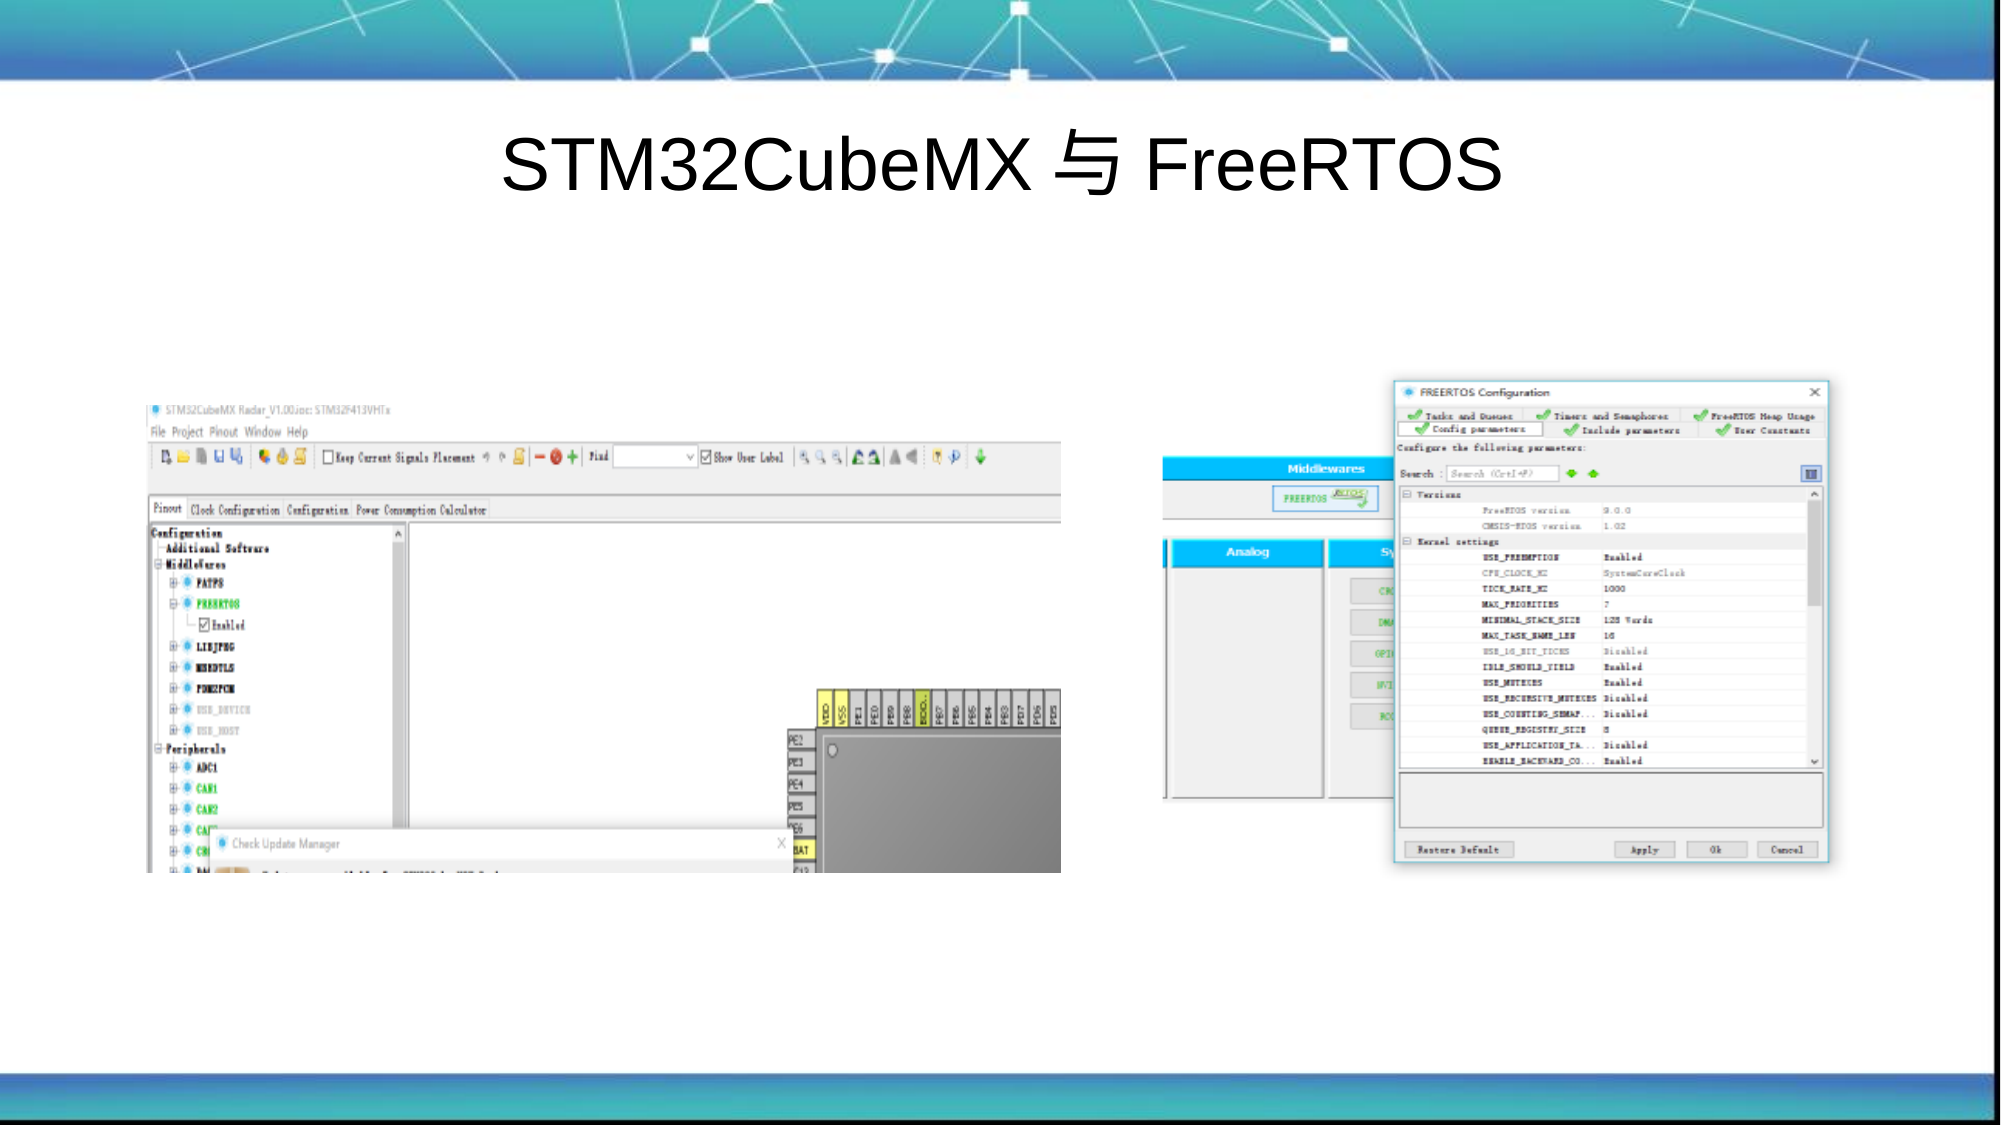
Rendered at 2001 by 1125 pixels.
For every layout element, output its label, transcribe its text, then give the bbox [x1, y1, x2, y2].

picture [0, 0, 2001, 1125]
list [146, 405, 1061, 873]
title STM32CubeMX与FreeRTOS [102, 101, 1903, 221]
